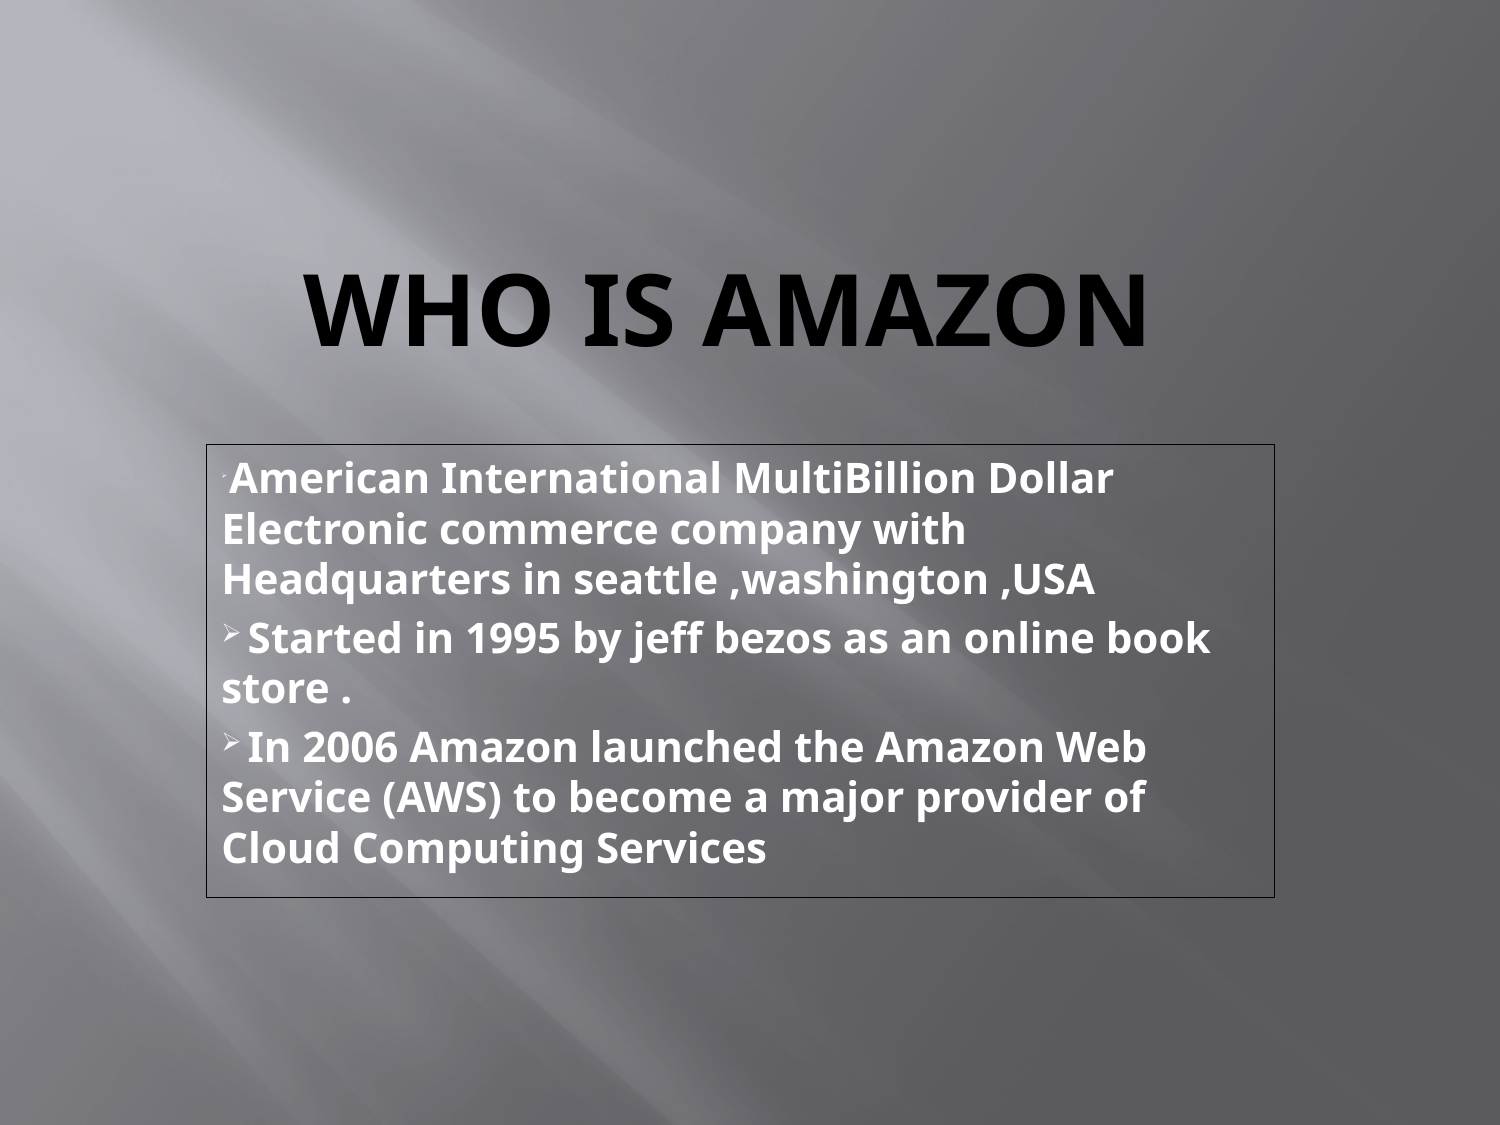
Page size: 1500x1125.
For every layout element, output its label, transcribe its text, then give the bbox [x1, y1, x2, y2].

title Who is Amazon [53, 66, 1404, 367]
subtitle American International MultiBillion Dollar Electronic commerce company with Headquarters in seattle ,washington ,USA Started in 1995 by jeff bezos as an online book store . In 2006 Amazon launched the Amazon Web Service (AWS) to become a major provider of Cloud Computing Services [206, 444, 1275, 898]
